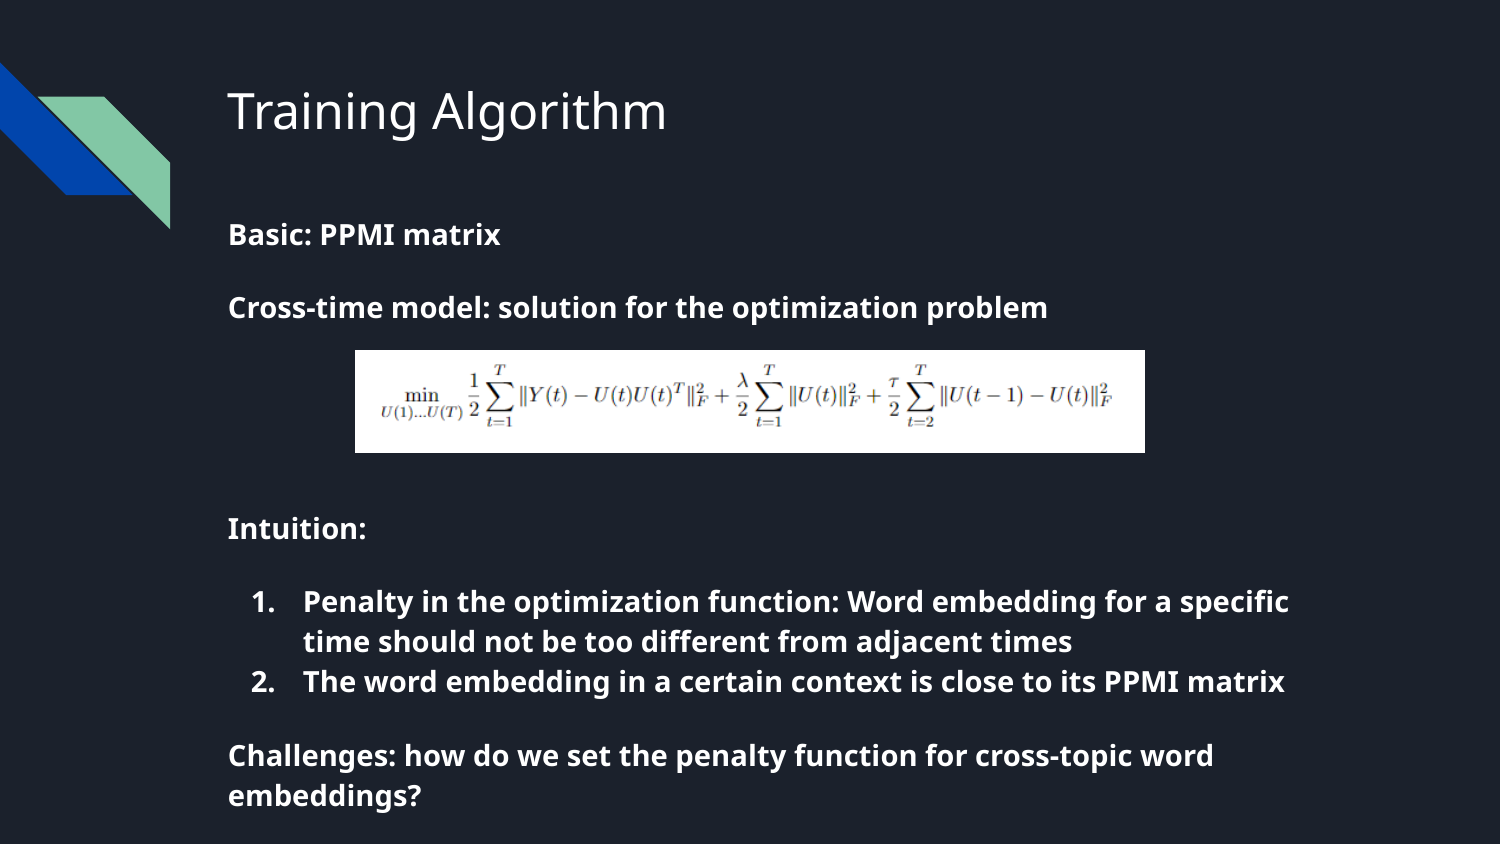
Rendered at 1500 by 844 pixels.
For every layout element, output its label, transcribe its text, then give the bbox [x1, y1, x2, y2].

title Training Algorithm [212, 64, 1368, 195]
picture [354, 350, 1145, 453]
list Basic: PPMI matrix Cross-time model: solution for the optimization problem Intuition: Penalty in the optimization function: Word embedding for a specific time should not be too different from adjacent times The word embedding in a certain context is close to its PPMI matrix Challenges: how do we set the penalty function for cross-topic word embeddings? [212, 195, 1368, 674]
